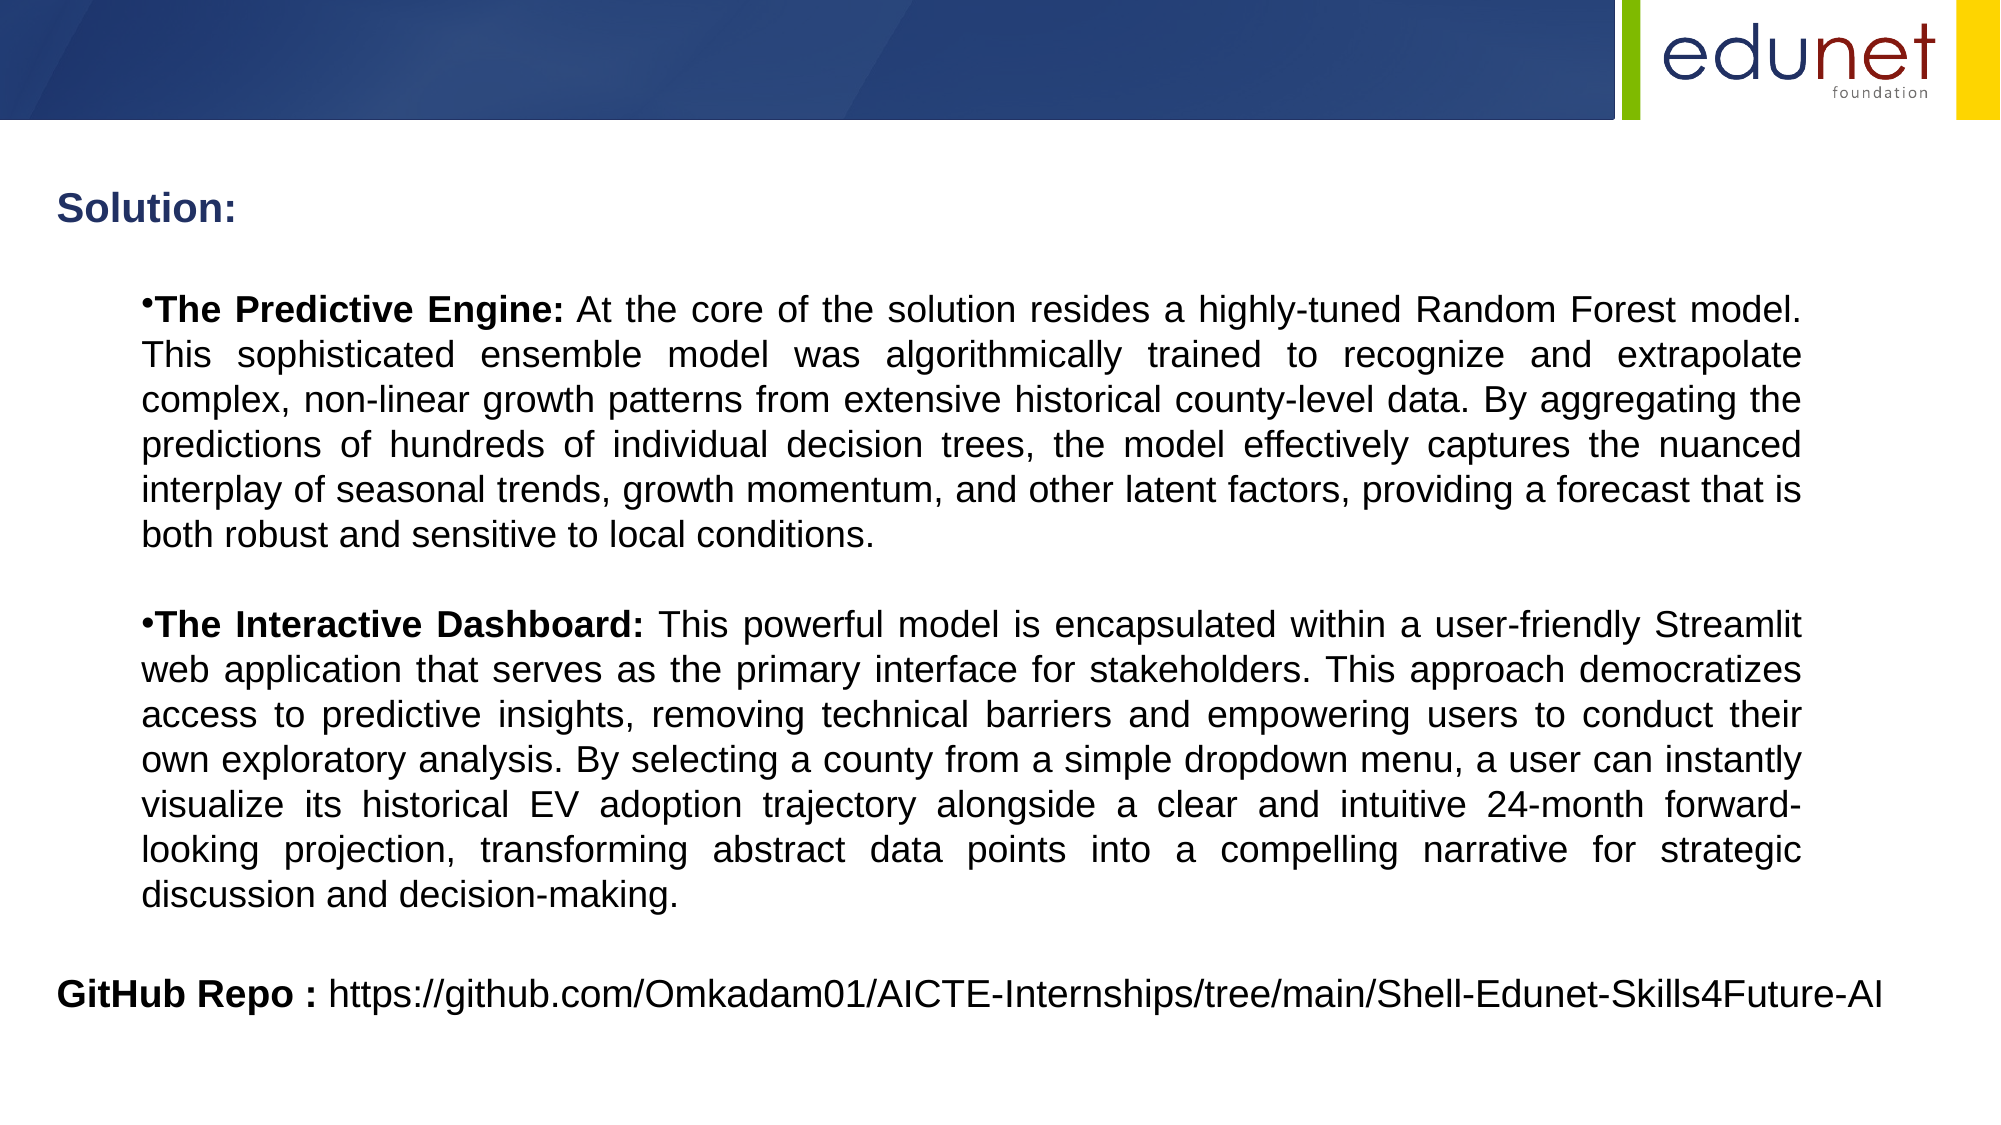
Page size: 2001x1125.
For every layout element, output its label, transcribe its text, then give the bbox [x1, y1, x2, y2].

text_box GitHub Repo : https://github.com/Omkadam01/AICTE-Internships/tree/main/Shell-Edunet-Skills4Future-AI [41, 960, 2000, 1023]
picture [1652, 12, 1948, 108]
text_box The Predictive Engine: At the core of the solution resides a highly-tuned Random Forest model. This sophisticated ensemble model was algorithmically trained to recognize and extrapolate complex, non-linear growth patterns from extensive historical county-level data. By aggregating the predictions of hundreds of individual decision trees, the model effectively captures the nuanced interplay of seasonal trends, growth momentum, and other latent factors, providing a forecast that is both robust and sensitive to local conditions. The Interactive Dashboard: This powerful model is encapsulated within a user-friendly Streamlit web application that serves as the primary interface for stakeholders. This approach democratizes access to predictive insights, removing technical barriers and empowering users to conduct their own exploratory analysis. By selecting a county from a simple dropdown menu, a user can instantly visualize its historical EV adoption trajectory alongside a clear and intuitive 24-month forward-looking projection, transforming abstract data points into a compelling narrative for strategic discussion and decision-making. [126, 277, 1818, 923]
text_box Solution: [41, 172, 1043, 238]
